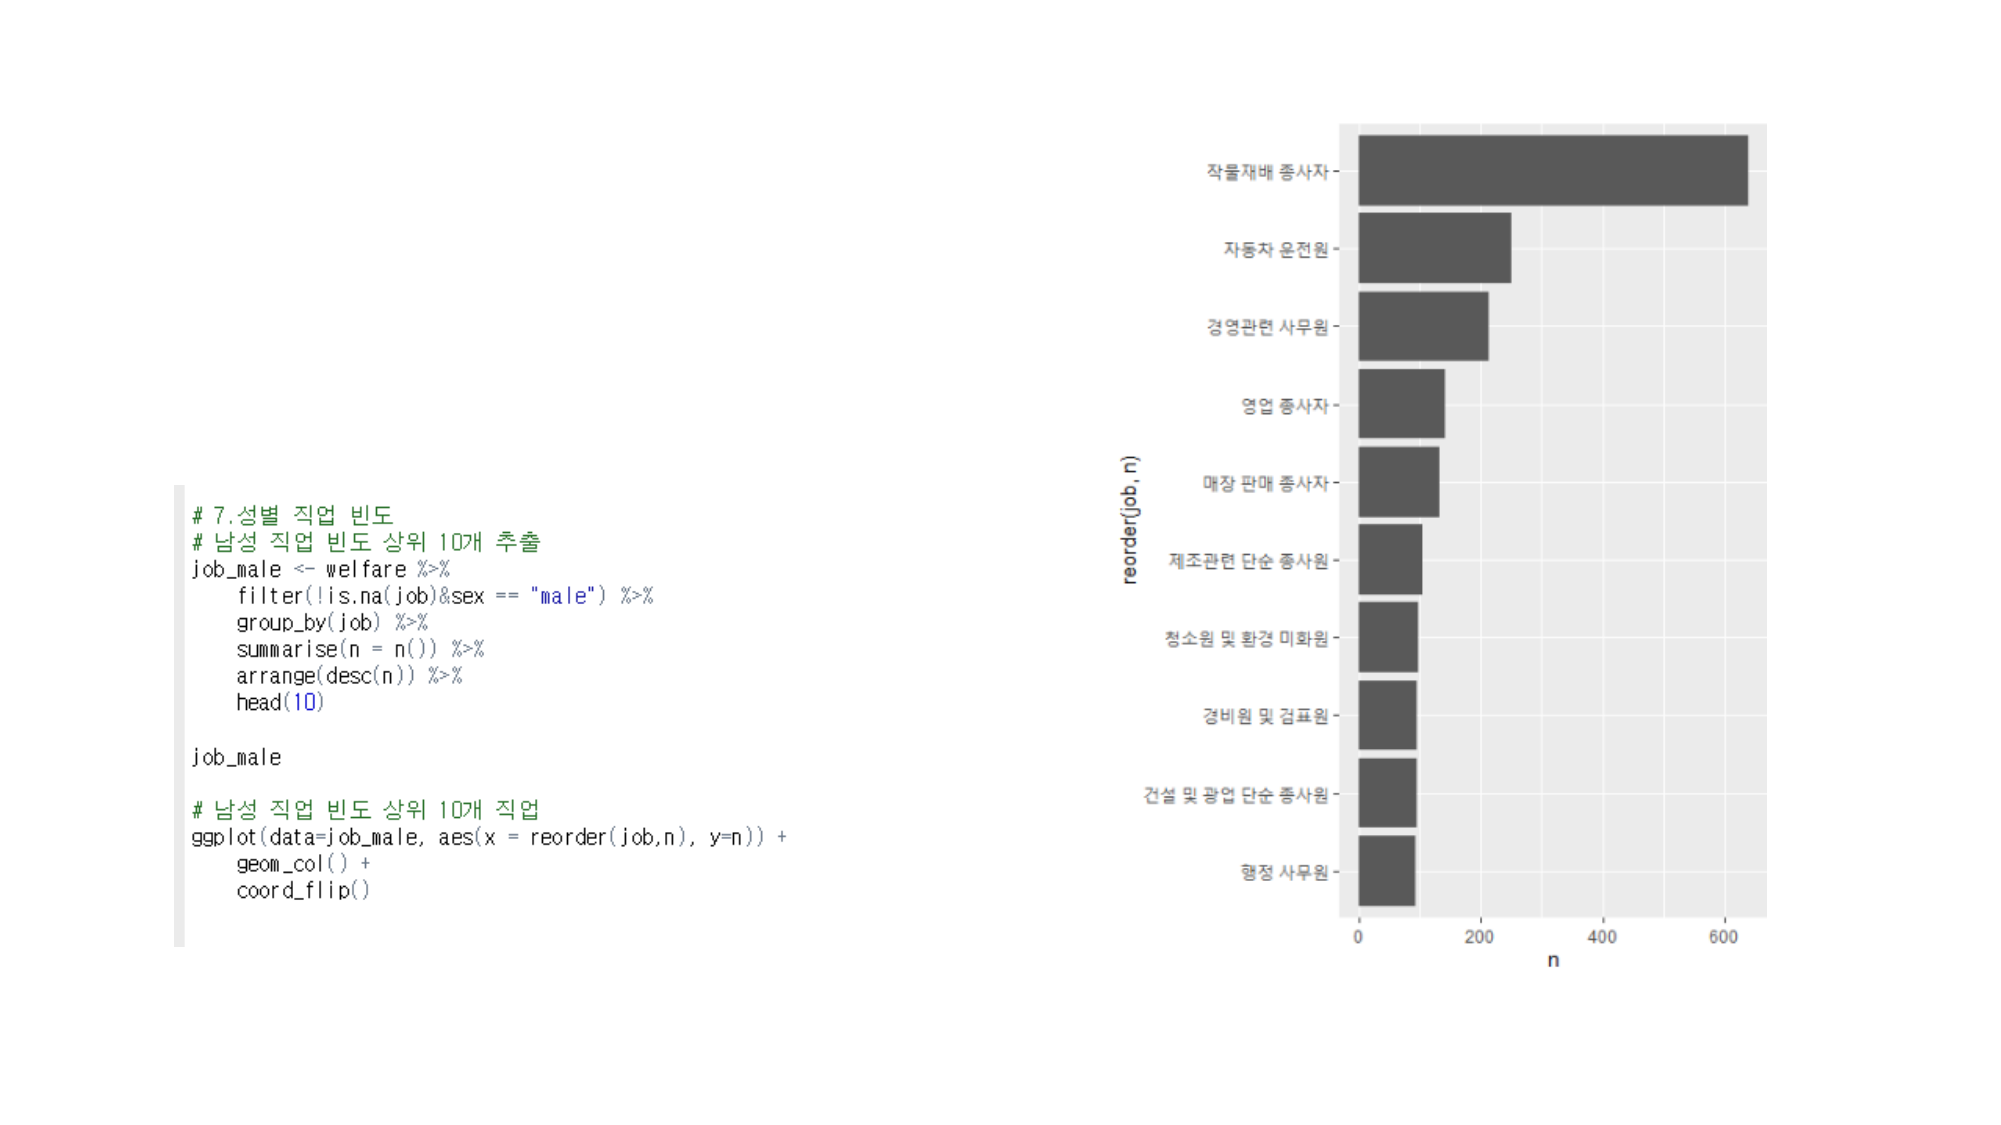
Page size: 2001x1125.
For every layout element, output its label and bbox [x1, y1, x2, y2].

picture [1108, 119, 1767, 978]
picture [174, 485, 841, 947]
